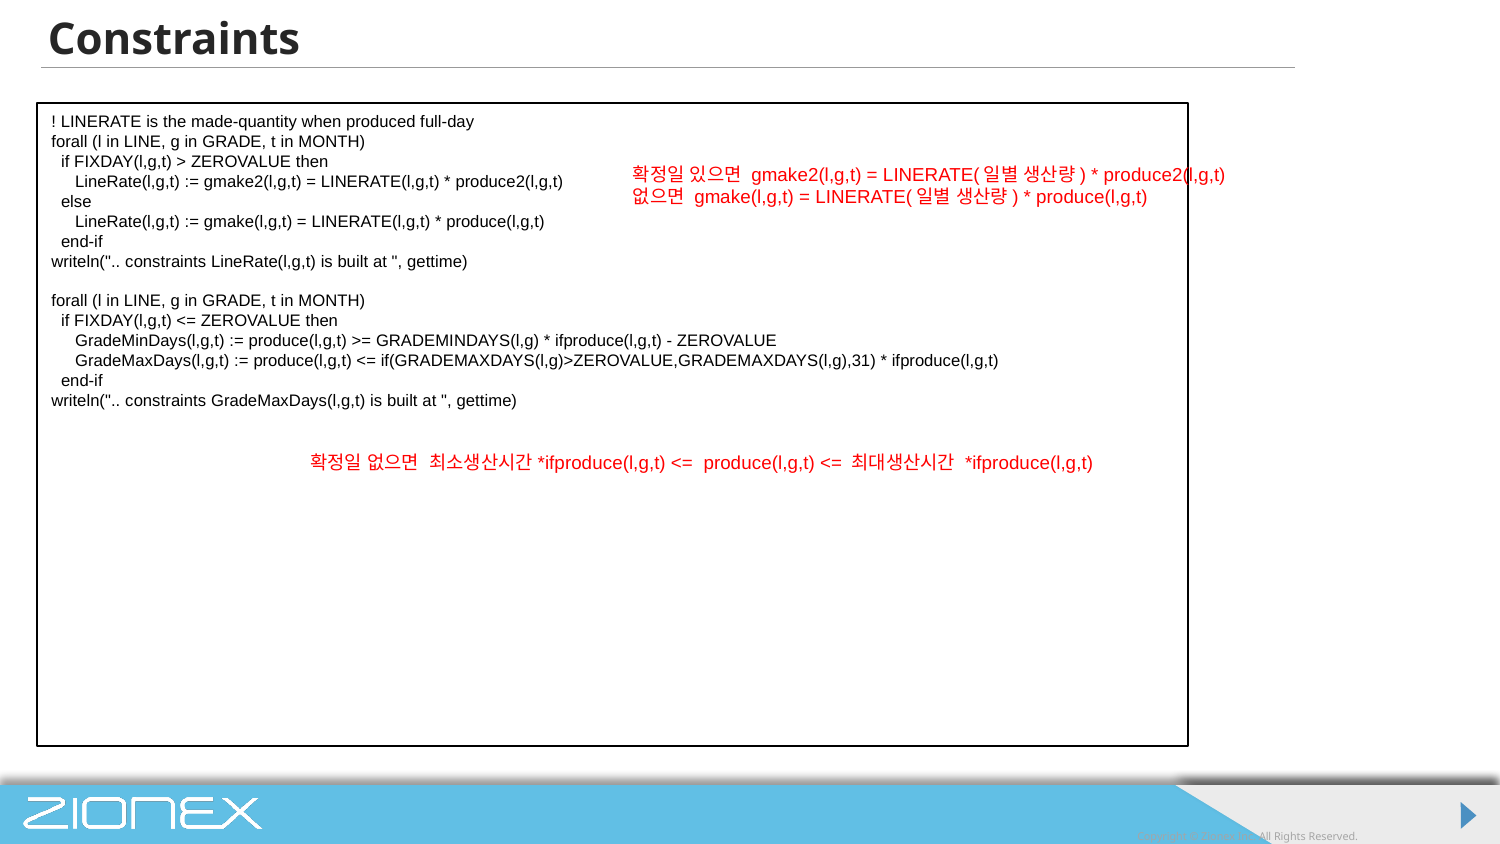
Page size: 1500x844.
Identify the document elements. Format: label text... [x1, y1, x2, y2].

text_box ! LINERATE is the made-quantity when produced full-day forall (l in LINE, g in GRADE, t in MONTH) if FIXDAY(l,g,t) > ZEROVALUE then LineRate(l,g,t) := gmake2(l,g,t) = LINERATE(l,g,t) * produce2(l,g,t) else LineRate(l,g,t) := gmake(l,g,t) = LINERATE(l,g,t) * produce(l,g,t) end-if writeln(".. constraints LineRate(l,g,t) is built at ", gettime) forall (l in LINE, g in GRADE, t in MONTH) if FIXDAY(l,g,t) <= ZEROVALUE then GradeMinDays(l,g,t) := produce(l,g,t) >= GRADEMINDAYS(l,g) * ifproduce(l,g,t) - ZEROVALUE GradeMaxDays(l,g,t) := produce(l,g,t) <= if(GRADEMAXDAYS(l,g)>ZEROVALUE,GRADEMAXDAYS(l,g),31) * ifproduce(l,g,t) end-if writeln(".. constraints GradeMaxDays(l,g,t) is built at ", gettime) [35, 101, 1190, 748]
text_box 확정일 있으면 gmake2(l,g,t) = LINERATE(일별 생산량) * produce2(l,g,t) 없으면 gmake(l,g,t) = LINERATE(일별 생산량) * produce(l,g,t) [618, 155, 1241, 216]
picture [23, 797, 263, 829]
title Constraints [36, 5, 1395, 79]
text_box 확정일 없으면 최소생산시간*ifproduce(l,g,t) <= produce(l,g,t) <= 최대생산시간 *ifproduce(l,g,t) [295, 443, 1108, 481]
